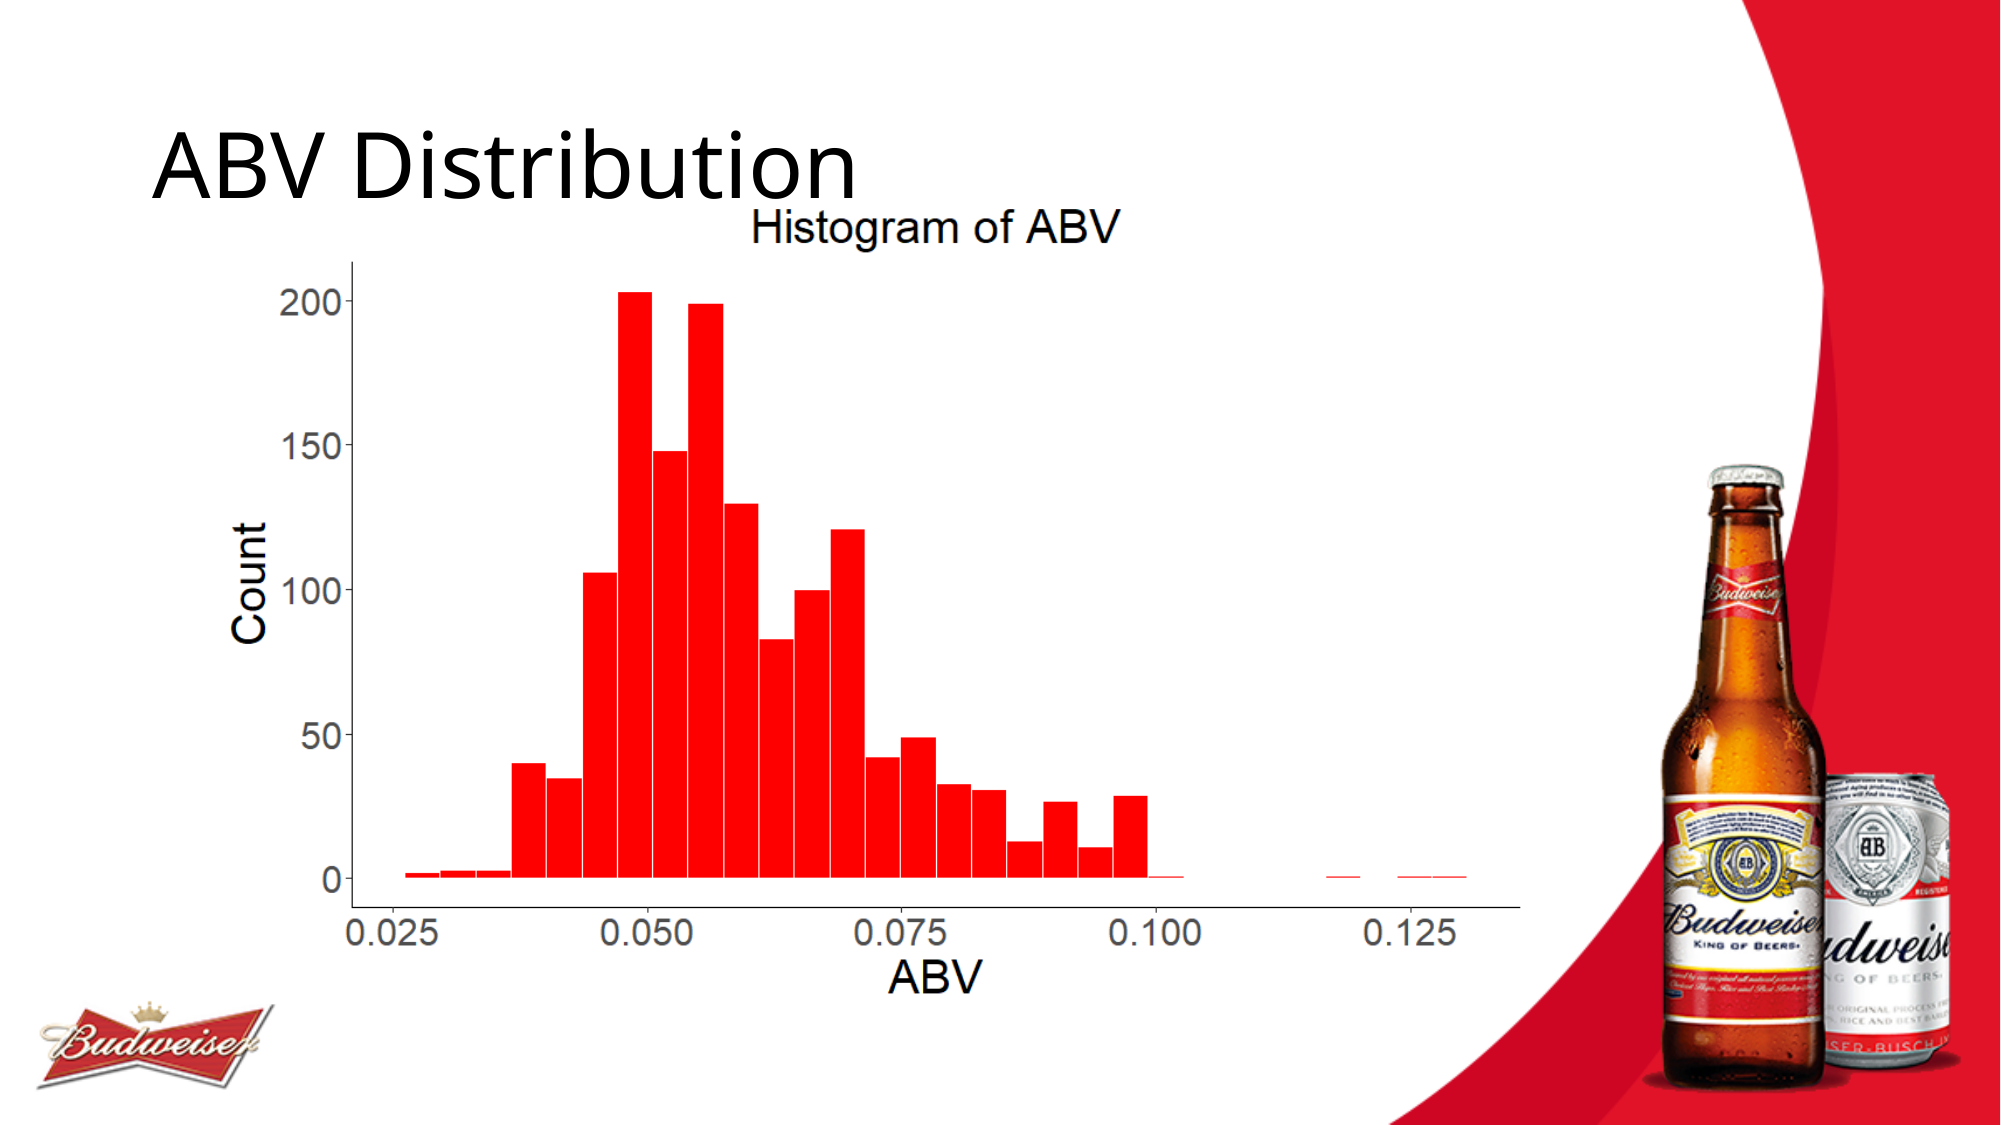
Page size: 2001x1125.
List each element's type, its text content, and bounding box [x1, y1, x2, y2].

title ABV Distribution [137, 59, 1863, 278]
picture [0, 0, 2001, 1125]
